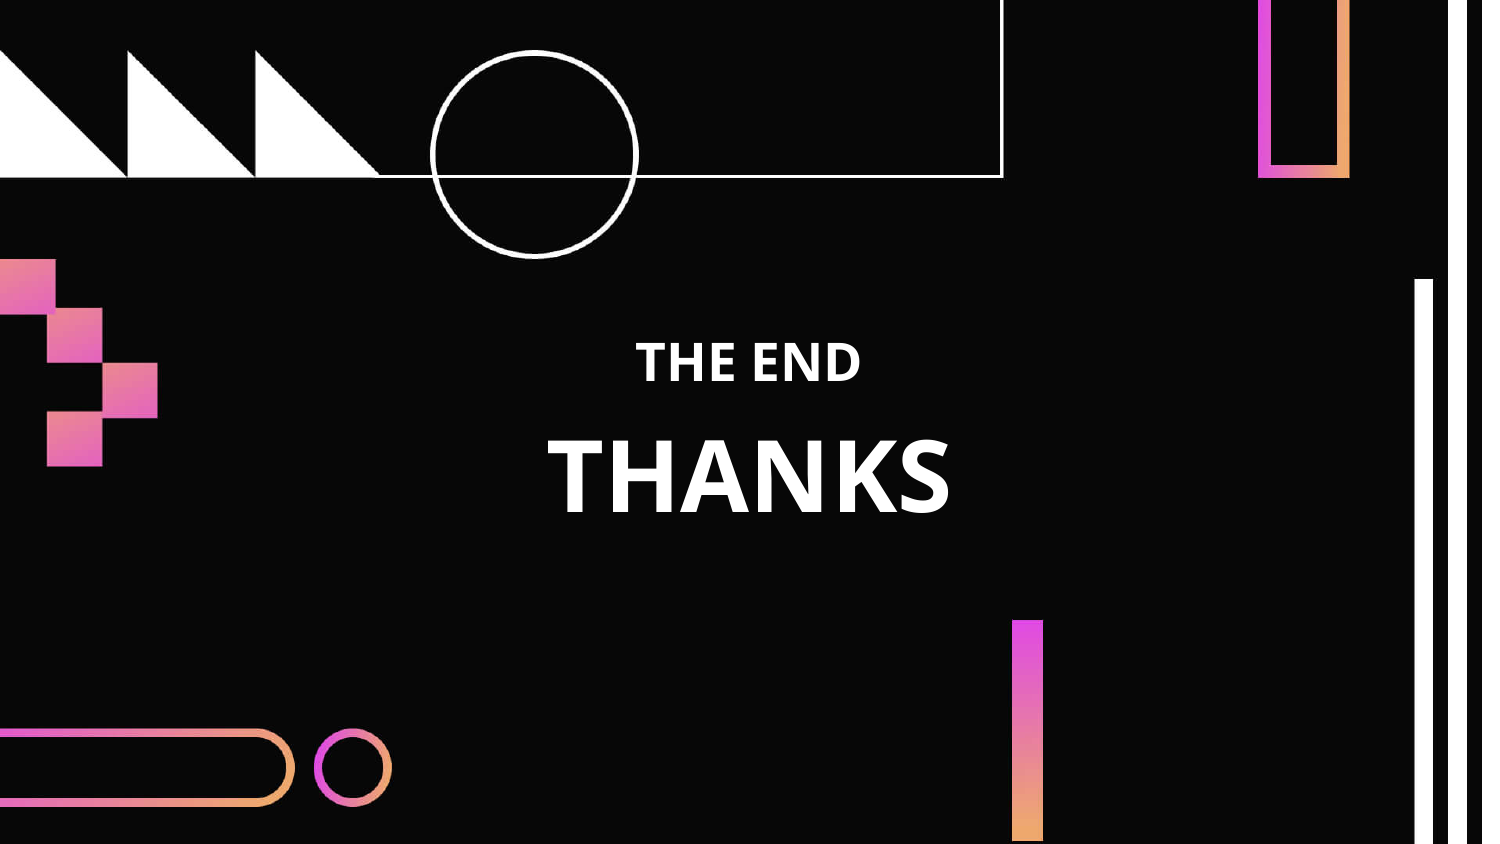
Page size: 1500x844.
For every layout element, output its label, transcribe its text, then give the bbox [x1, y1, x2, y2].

text_box THANKS [471, 387, 1028, 558]
text_box THE END [471, 314, 1028, 387]
picture [0, 0, 1500, 844]
